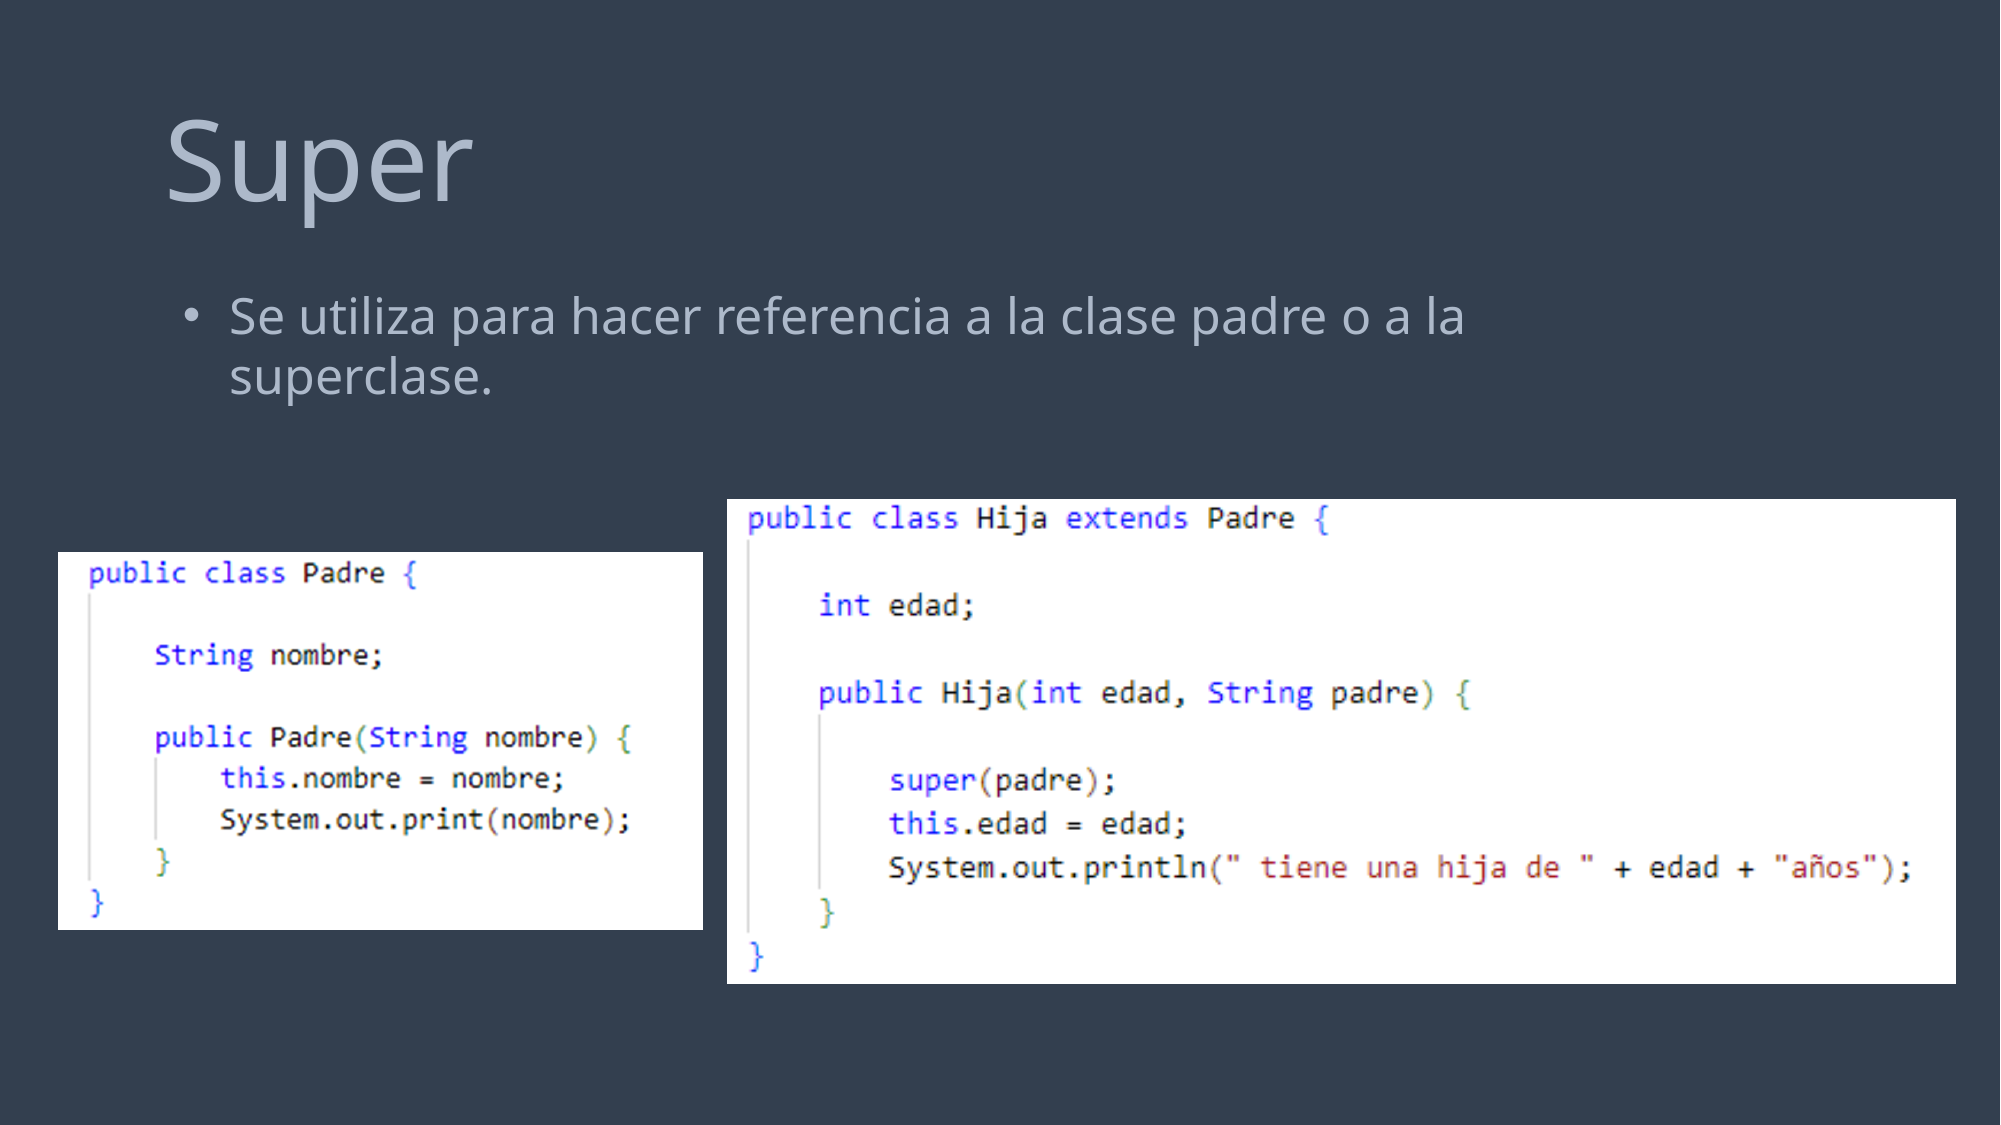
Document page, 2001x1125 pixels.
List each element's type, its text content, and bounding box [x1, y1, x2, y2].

text_box Se utiliza para hacer referencia a la clase padre o a la superclase. [168, 277, 1760, 412]
picture [727, 499, 1956, 985]
picture [58, 552, 703, 930]
text_box Super [150, 81, 830, 232]
